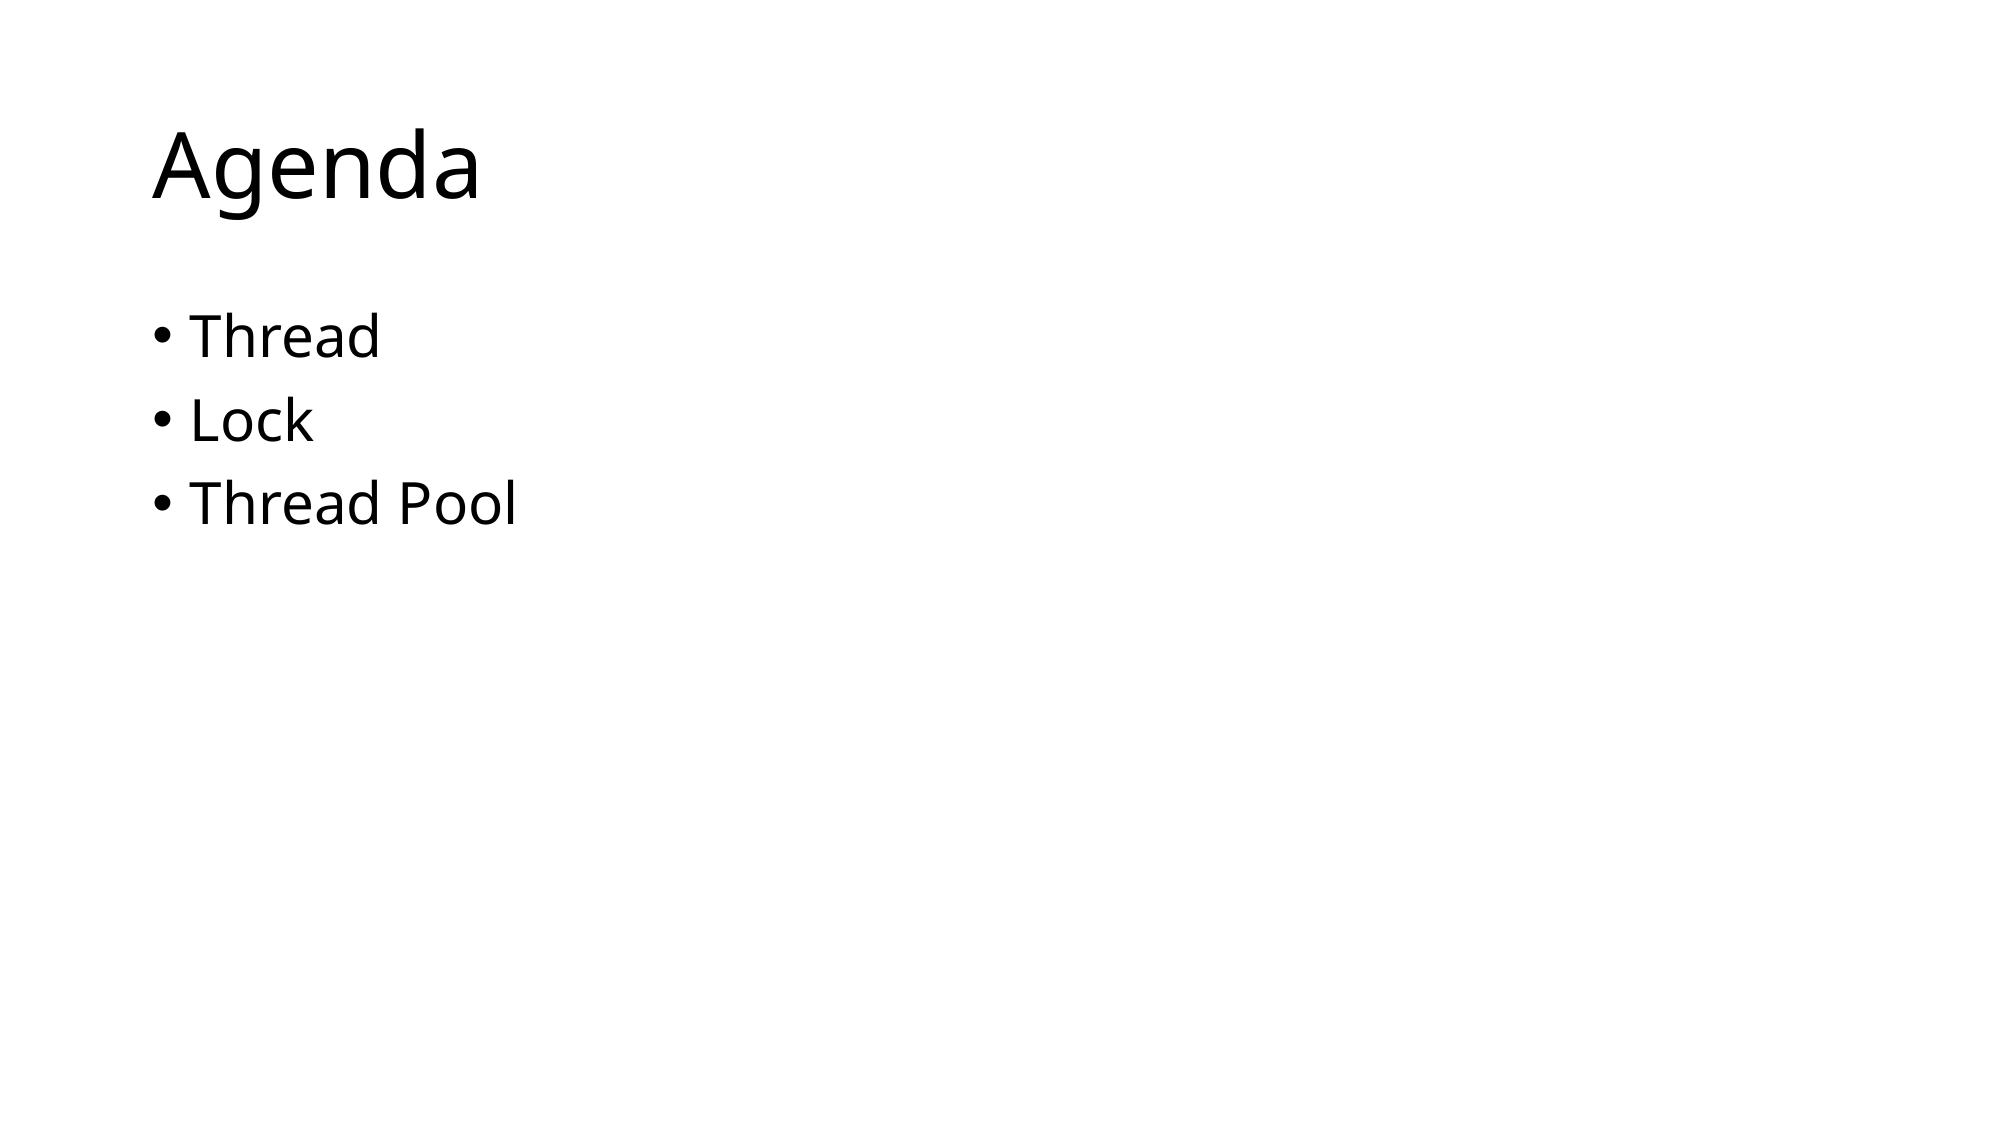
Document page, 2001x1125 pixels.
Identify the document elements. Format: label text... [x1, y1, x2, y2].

list Thread Lock Thread Pool [137, 299, 1863, 1014]
title Agenda [137, 59, 1863, 278]
